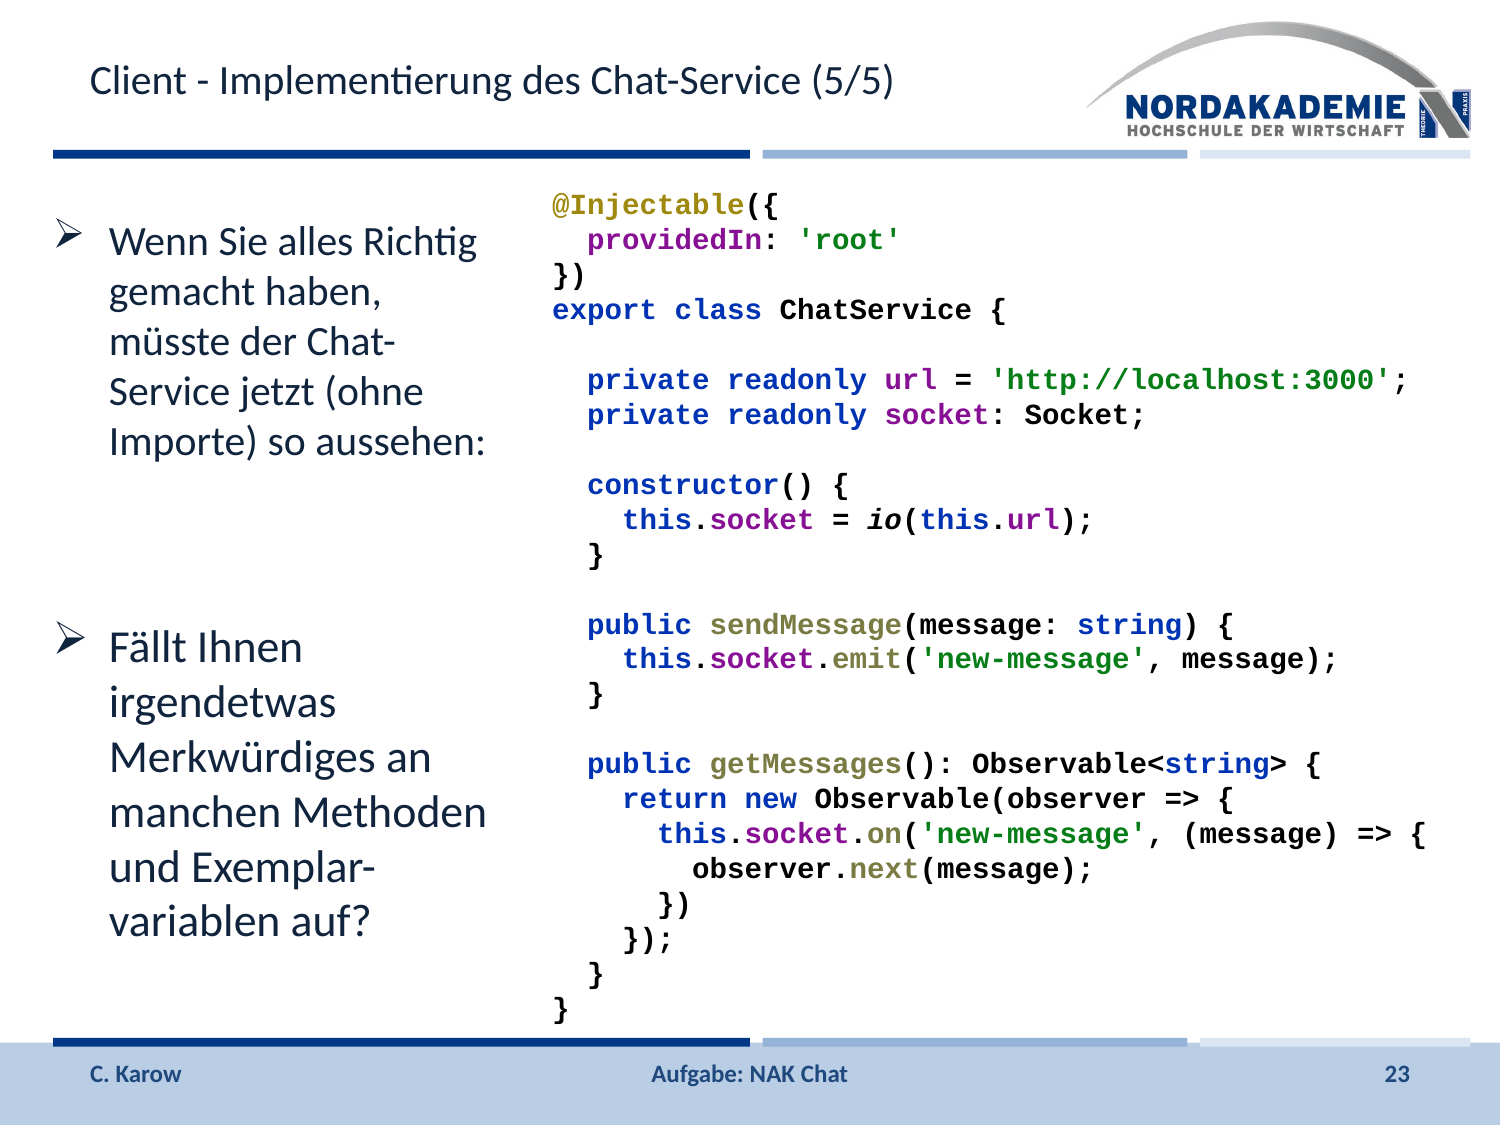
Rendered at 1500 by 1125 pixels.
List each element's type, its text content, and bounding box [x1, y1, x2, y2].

text_box @Injectable({ providedIn: 'root' }) export class ChatService { private readonly url = 'http://localhost:3000'; private readonly socket: Socket; constructor() { this.socket = io(this.url); } public sendMessage(message: string) { this.socket.emit('new-message', message); } public getMessages(): Observable<string> { return new Observable(observer => { this.socket.on('new-message', (message) => { observer.next(message); }) }); } } [537, 177, 1500, 1032]
picture [1086, 21, 1471, 138]
slide_number 23 [1074, 1042, 1425, 1103]
title Client - Implementierung des Chat-Service (5/5) [75, 45, 1069, 138]
slide_number C. Karow [75, 1042, 425, 1103]
footer Aufgabe: NAK Chat [512, 1042, 988, 1103]
list Wenn Sie alles Richtig gemacht haben, müsste der Chat-Service jetzt (ohne Importe) so aussehen: Fällt Ihnen irgendetwas Merkwürdiges an manchen Methoden und Exemplar-variablen auf? [37, 206, 514, 974]
